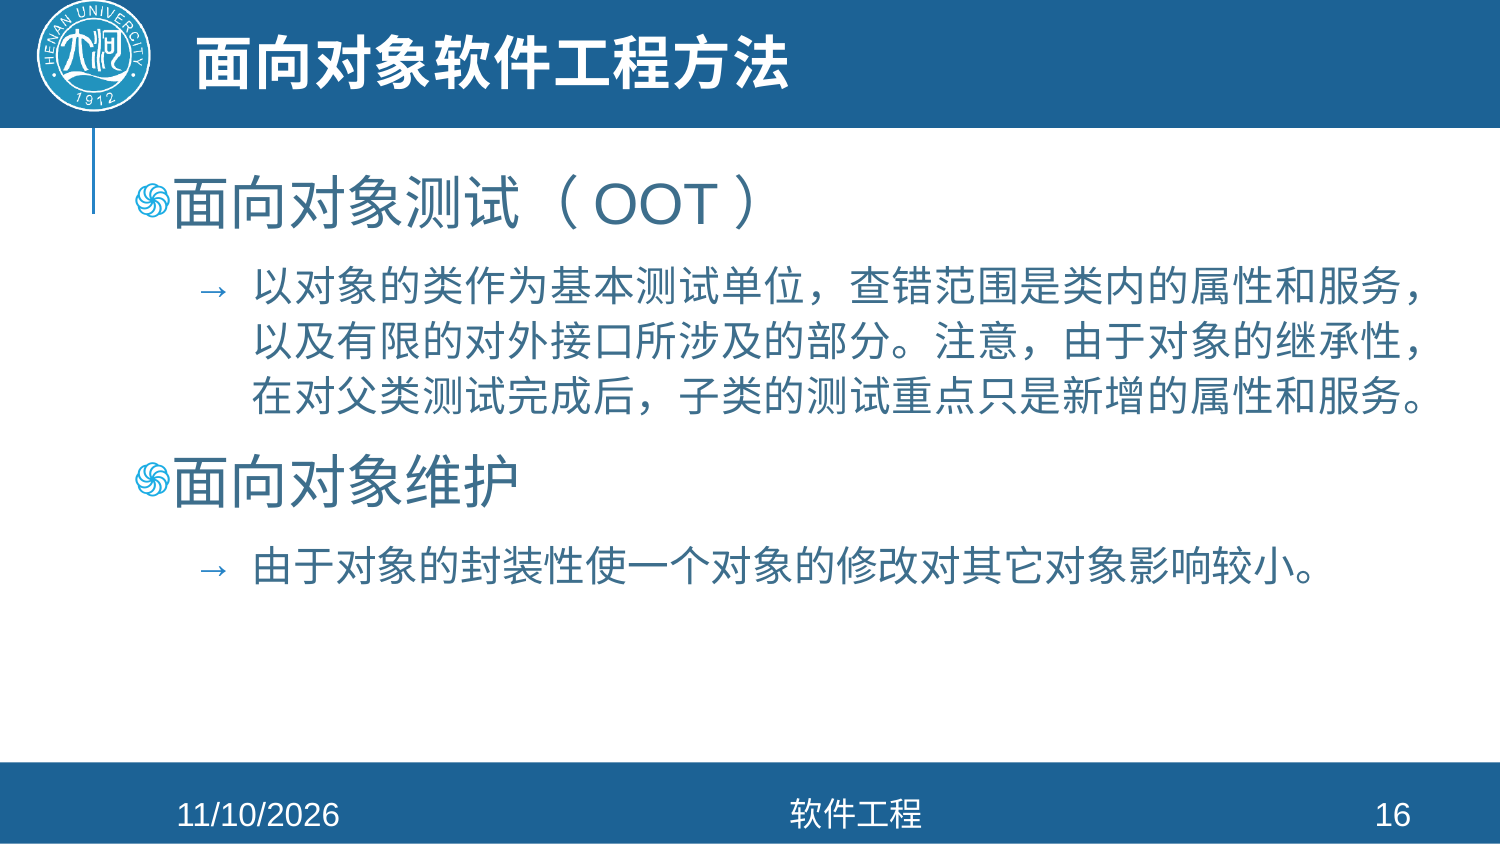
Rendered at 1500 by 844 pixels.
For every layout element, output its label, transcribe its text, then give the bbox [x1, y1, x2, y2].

title 面向对象软件工程方法 [179, 0, 1454, 136]
slide_number 16 [1333, 796, 1454, 830]
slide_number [126, 796, 391, 830]
list 面向对象测试（OOT） 以对象的类作为基本测试单位，查错范围是类内的属性和服务，以及有限的对外接口所涉及的部分。注意，由于对象的继承性，在对父类测试完成后，子类的测试重点只是新增的属性和服务。 面向对象维护 由于对象的封装性使一个对象的修改对其它对象影响较小。 [126, 151, 1411, 777]
footer 软件工程 [391, 796, 1322, 830]
